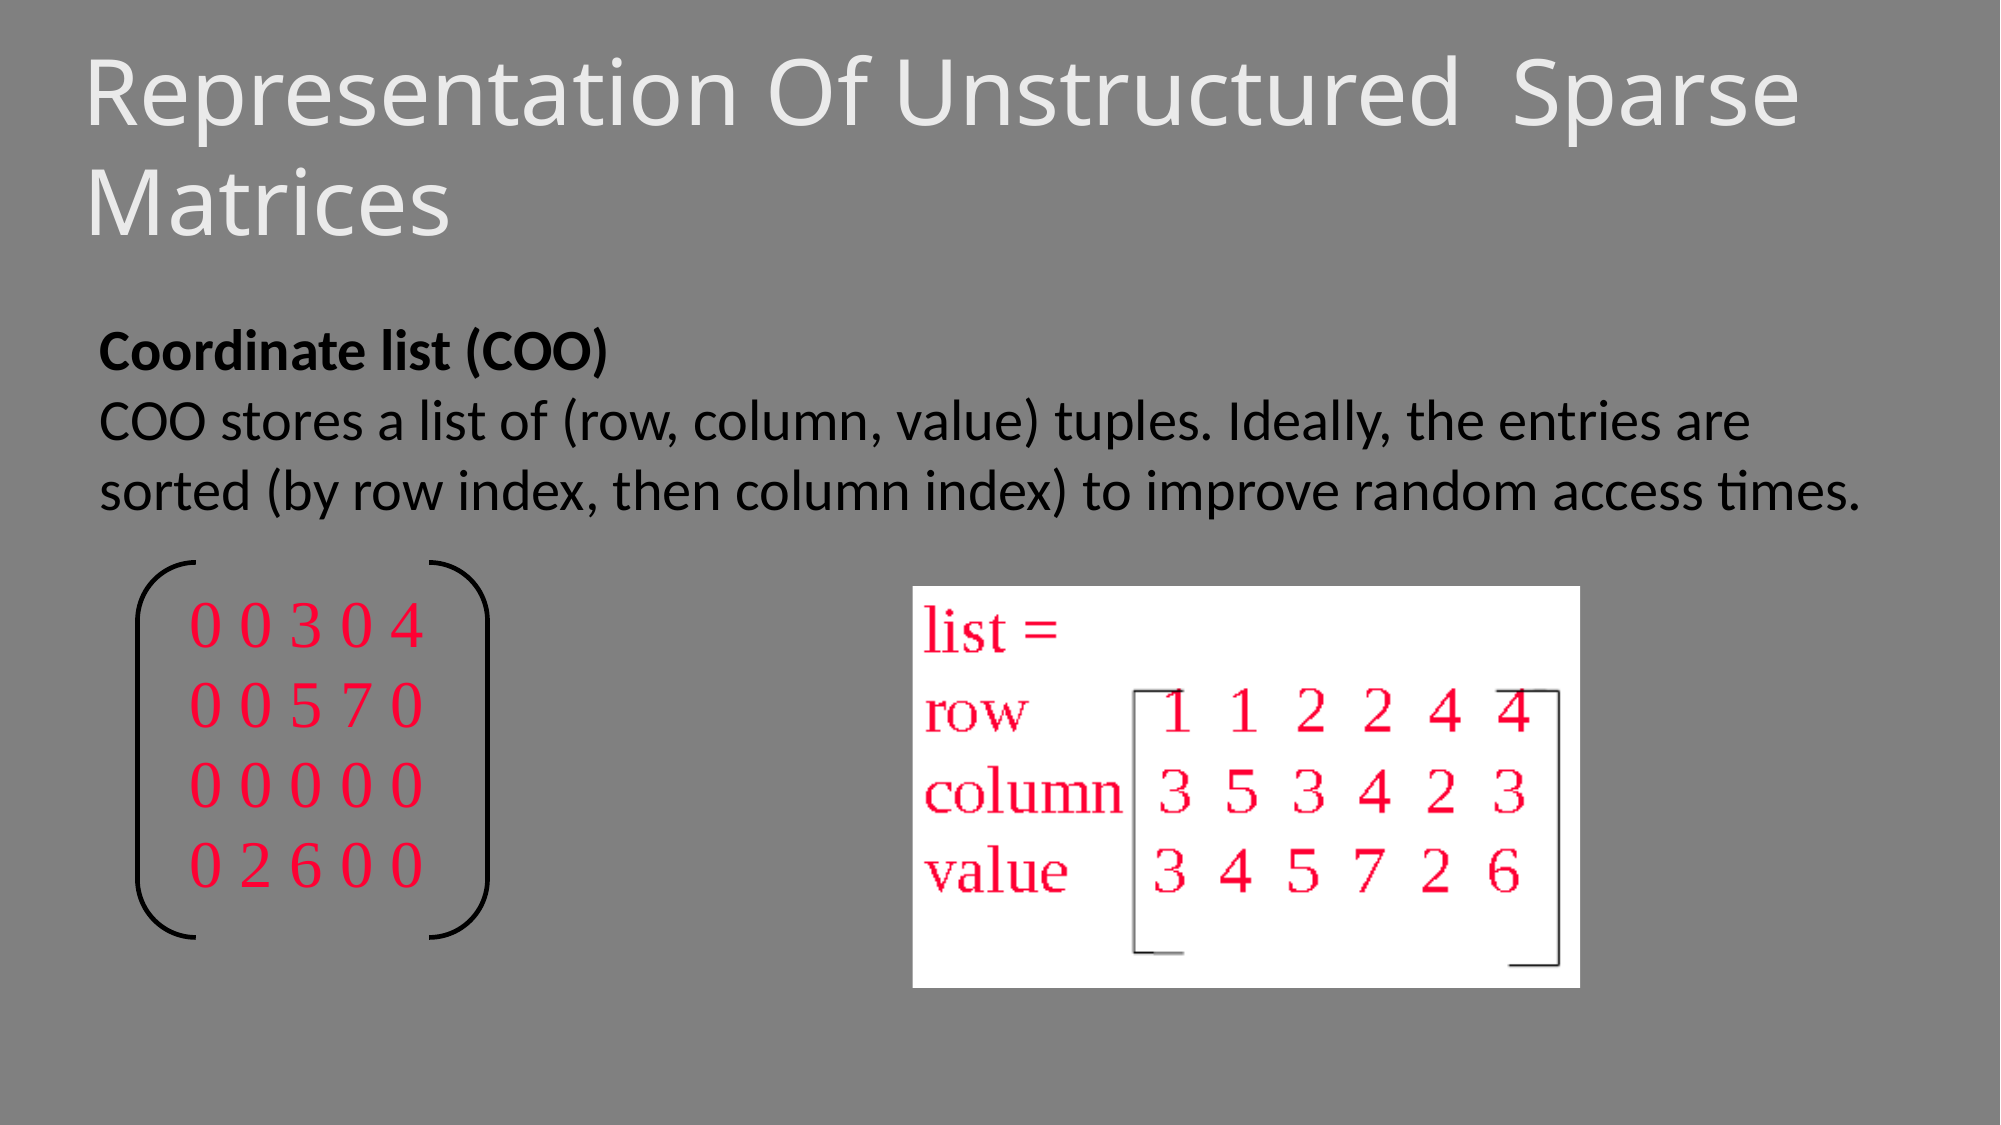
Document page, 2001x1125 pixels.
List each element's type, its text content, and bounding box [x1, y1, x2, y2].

title Representation Of Unstructured Sparse Matrices [75, 33, 1963, 254]
text_box [136, 561, 489, 939]
picture [912, 586, 1581, 988]
list Coordinate list (COO) COO stores a list of (row, column, value) tuples. Ideally, the entries are sorted (by row index, then column index) to improve random access times. [99, 312, 1913, 951]
